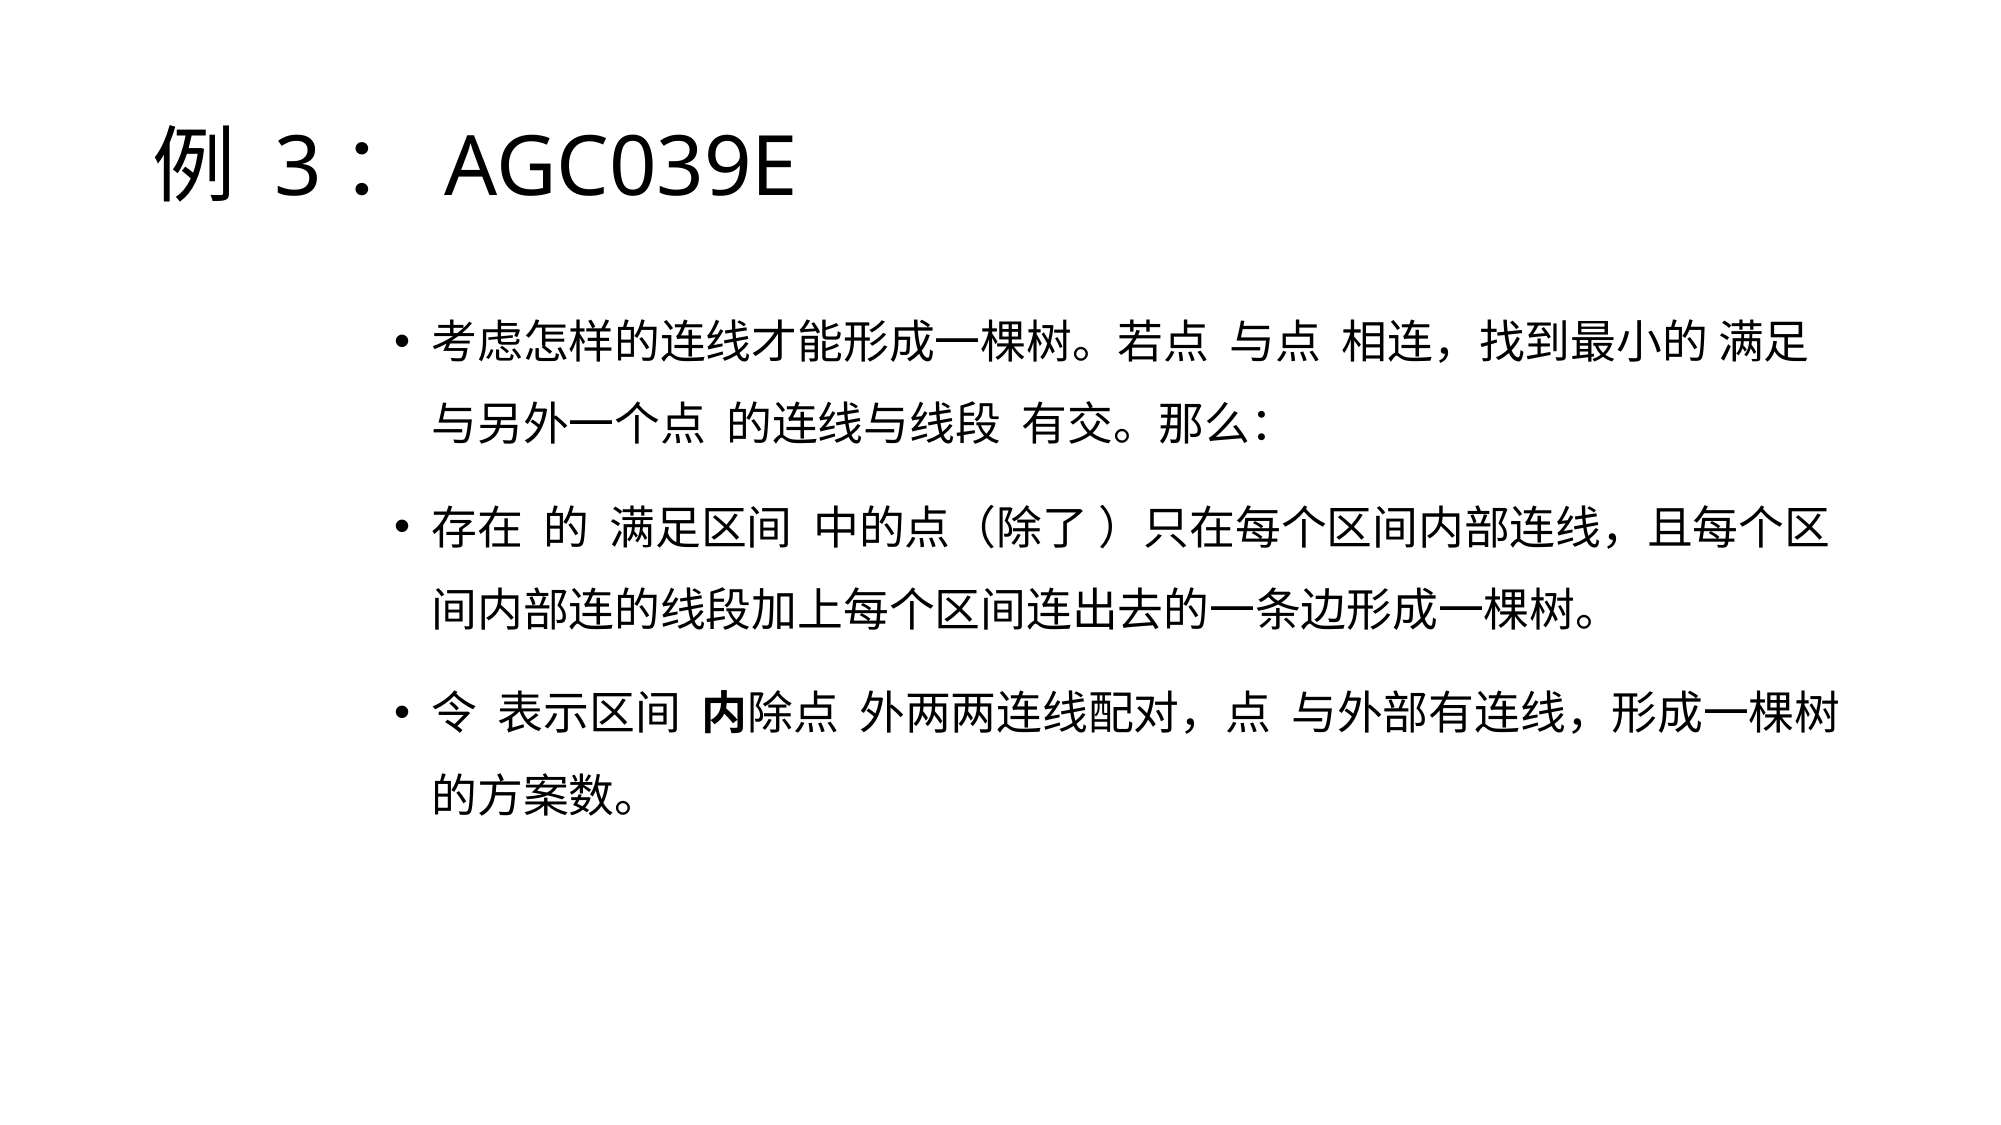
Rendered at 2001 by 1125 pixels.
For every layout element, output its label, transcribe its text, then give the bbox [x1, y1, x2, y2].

title 例 3：AGC039E [137, 59, 1863, 278]
